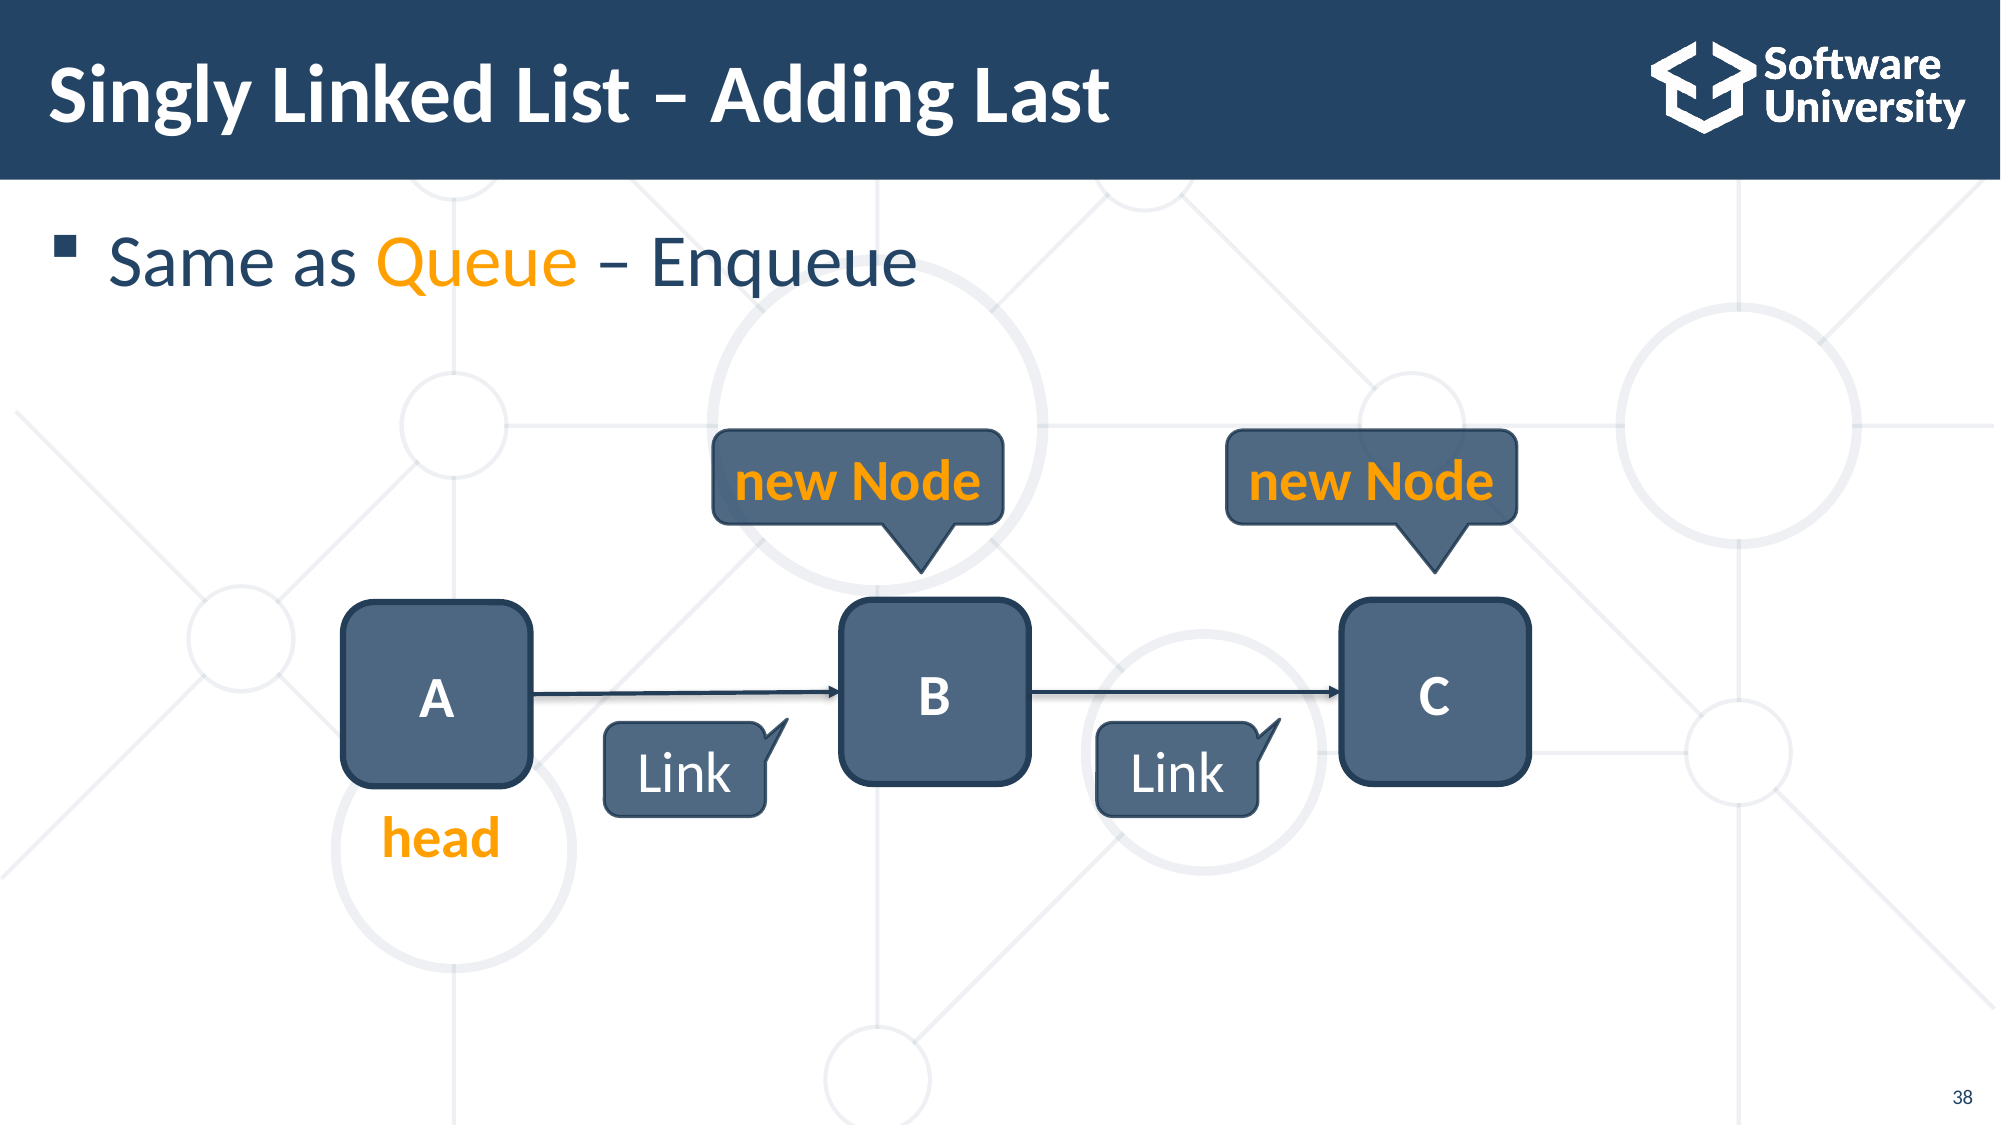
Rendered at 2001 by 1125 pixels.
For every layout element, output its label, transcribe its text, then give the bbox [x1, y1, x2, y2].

text_box C [1339, 597, 1532, 786]
text_box new Node [710, 427, 1006, 575]
text_box A [340, 599, 533, 789]
text_box Link [602, 717, 790, 819]
text_box B [839, 597, 1031, 786]
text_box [530, 691, 842, 695]
picture [1651, 41, 1966, 134]
list Same as Queue – Enqueue [31, 196, 1970, 1104]
text_box new Node [1224, 427, 1519, 575]
slide_number 38 [1927, 1067, 1989, 1117]
title Singly Linked List – Adding Last [31, 16, 1625, 162]
text_box Link [1094, 717, 1282, 819]
text_box head [366, 791, 517, 877]
